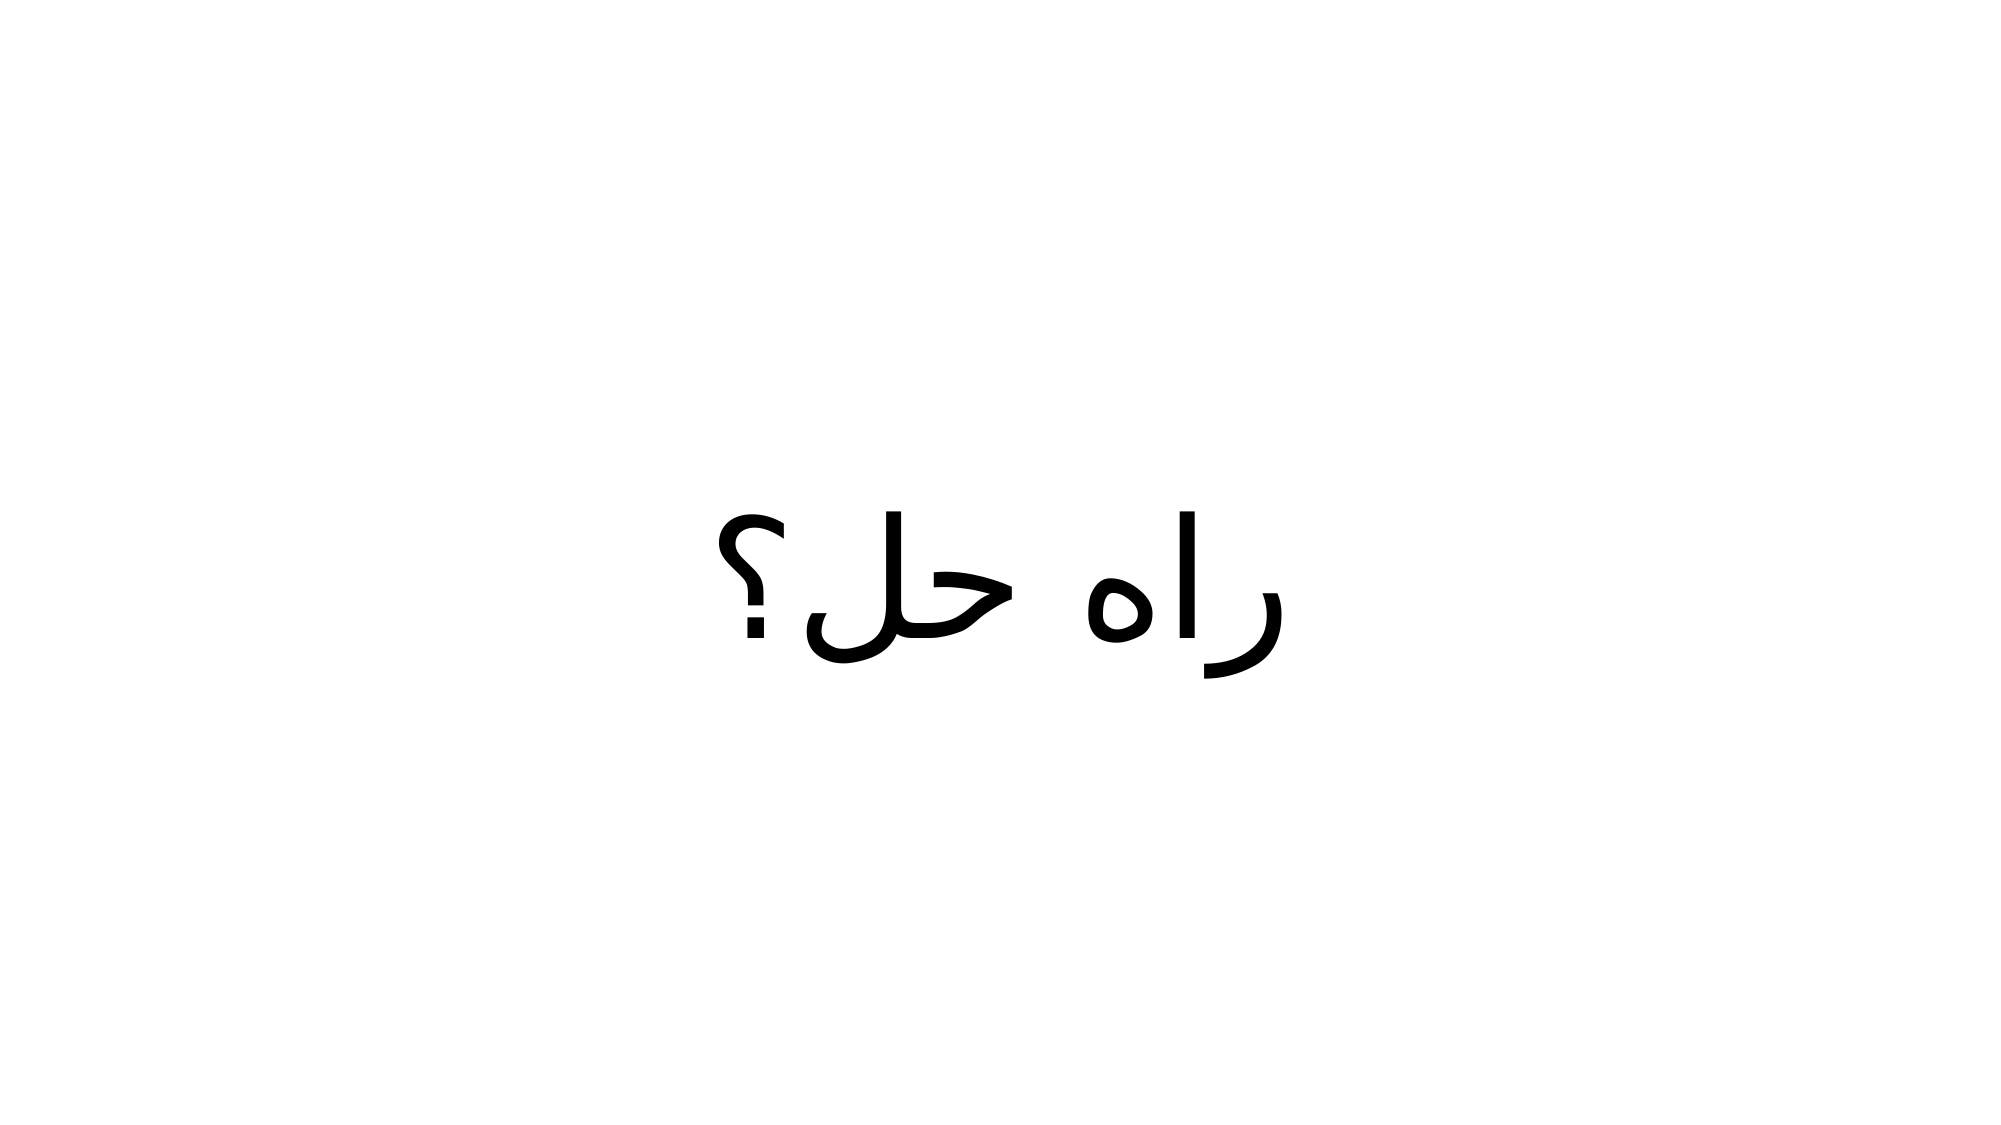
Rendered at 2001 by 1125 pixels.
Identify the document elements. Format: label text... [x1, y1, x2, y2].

list راه حل؟ [137, 486, 1863, 718]
